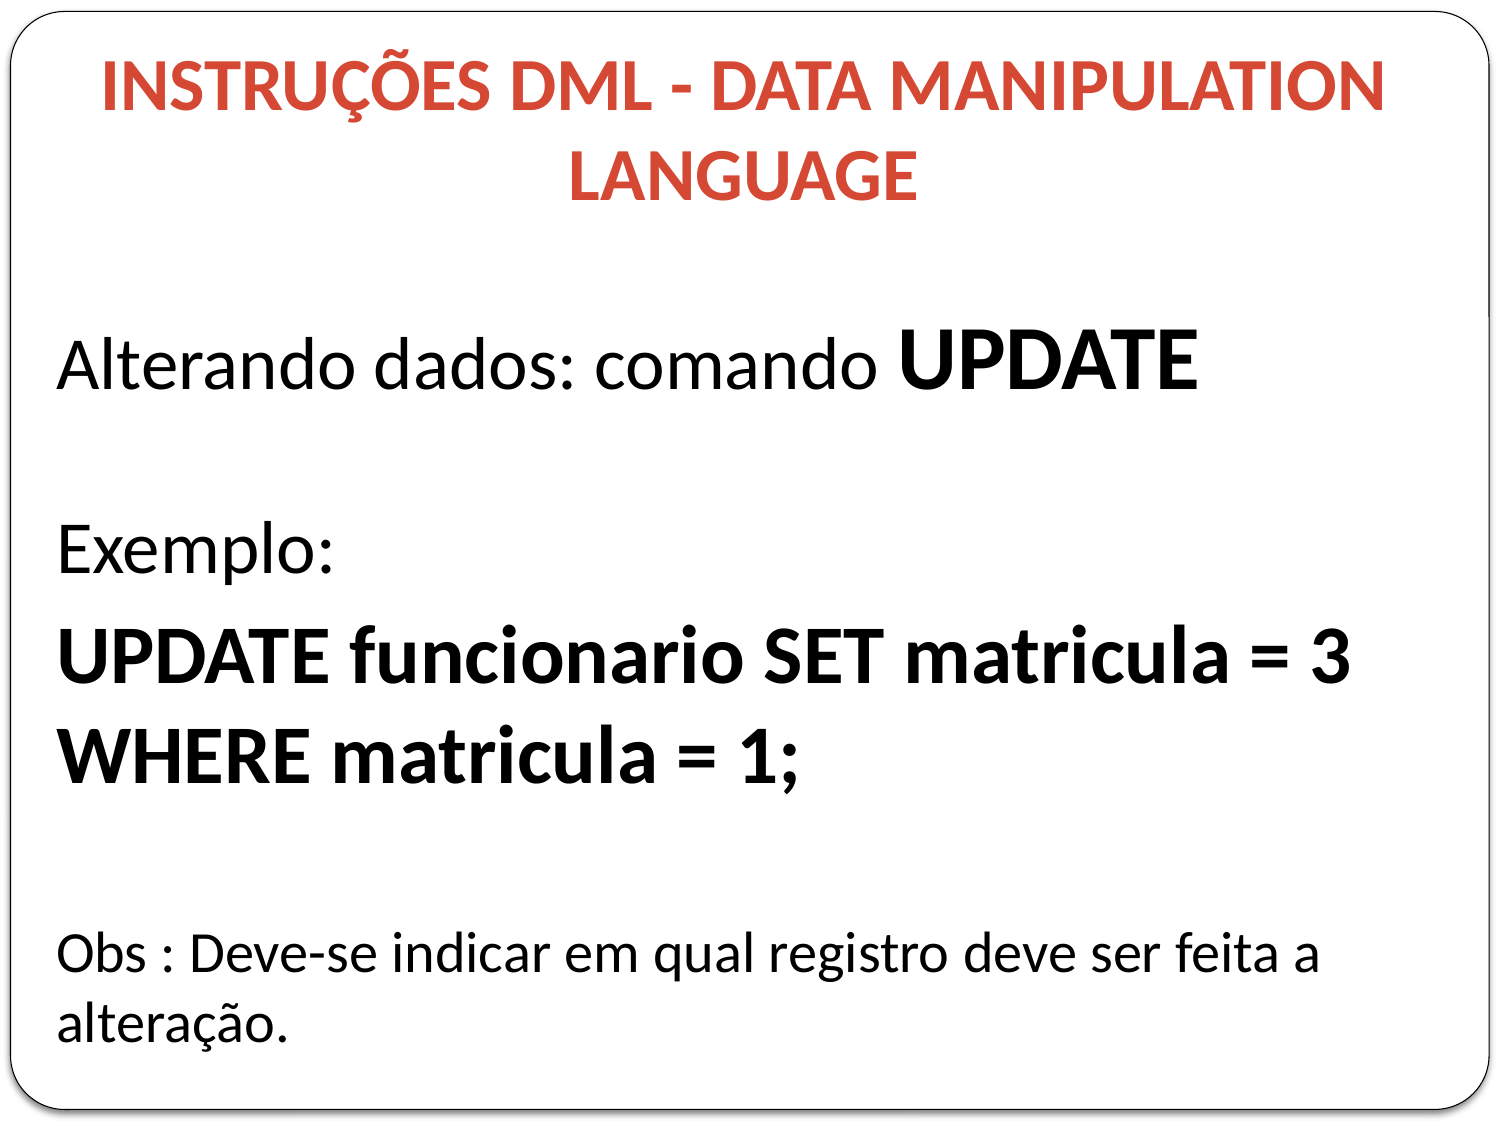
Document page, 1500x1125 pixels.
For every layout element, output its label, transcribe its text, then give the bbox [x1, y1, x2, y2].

title Instruções DML - Data Manipulation Language [29, 42, 1459, 231]
list Alterando dados: comando UPDATE Exemplo: UPDATE funcionario SET matricula = 3 WHERE matricula = 1; Obs : Deve-se indicar em qual registro deve ser feita a alteração. [41, 290, 1459, 1083]
